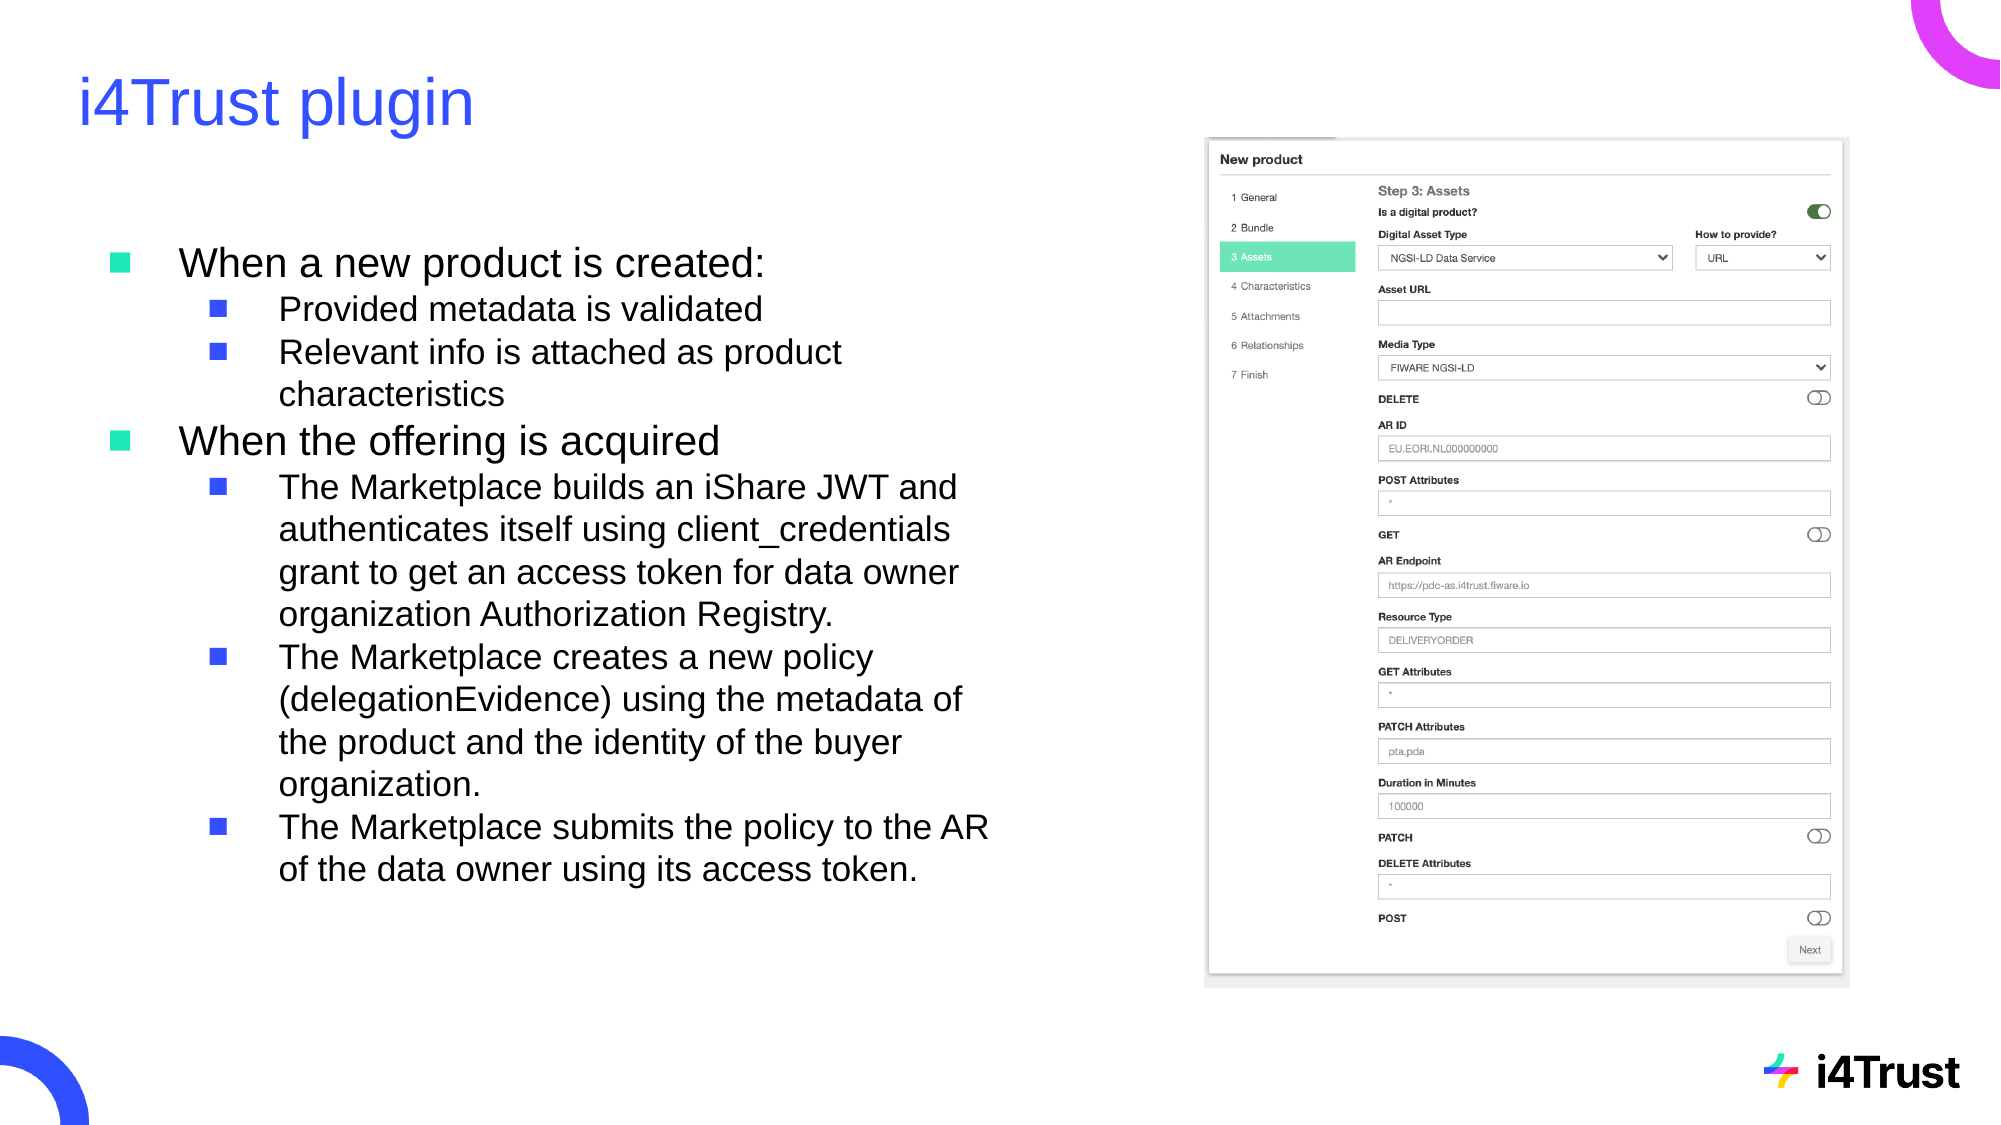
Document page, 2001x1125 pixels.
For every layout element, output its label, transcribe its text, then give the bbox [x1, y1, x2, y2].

title i4Trust plugin [78, 59, 1850, 225]
picture [1911, 0, 2000, 89]
picture [0, 1036, 89, 1125]
picture [1203, 136, 1851, 989]
picture [1763, 1043, 1961, 1099]
list When a new product is created: Provided metadata is validated Relevant info is attached as product characteristics When the offering is acquired The Marketplace builds an iShare JWT and authenticates itself using client_credentials grant to get an access token for data owner organization Authorization Registry. The Marketplace creates a new policy (delegationEvidence) using the metadata of the product and the identity of the buyer organization. The Marketplace submits the policy to the AR of the data owner using its access token. [78, 236, 1000, 1004]
